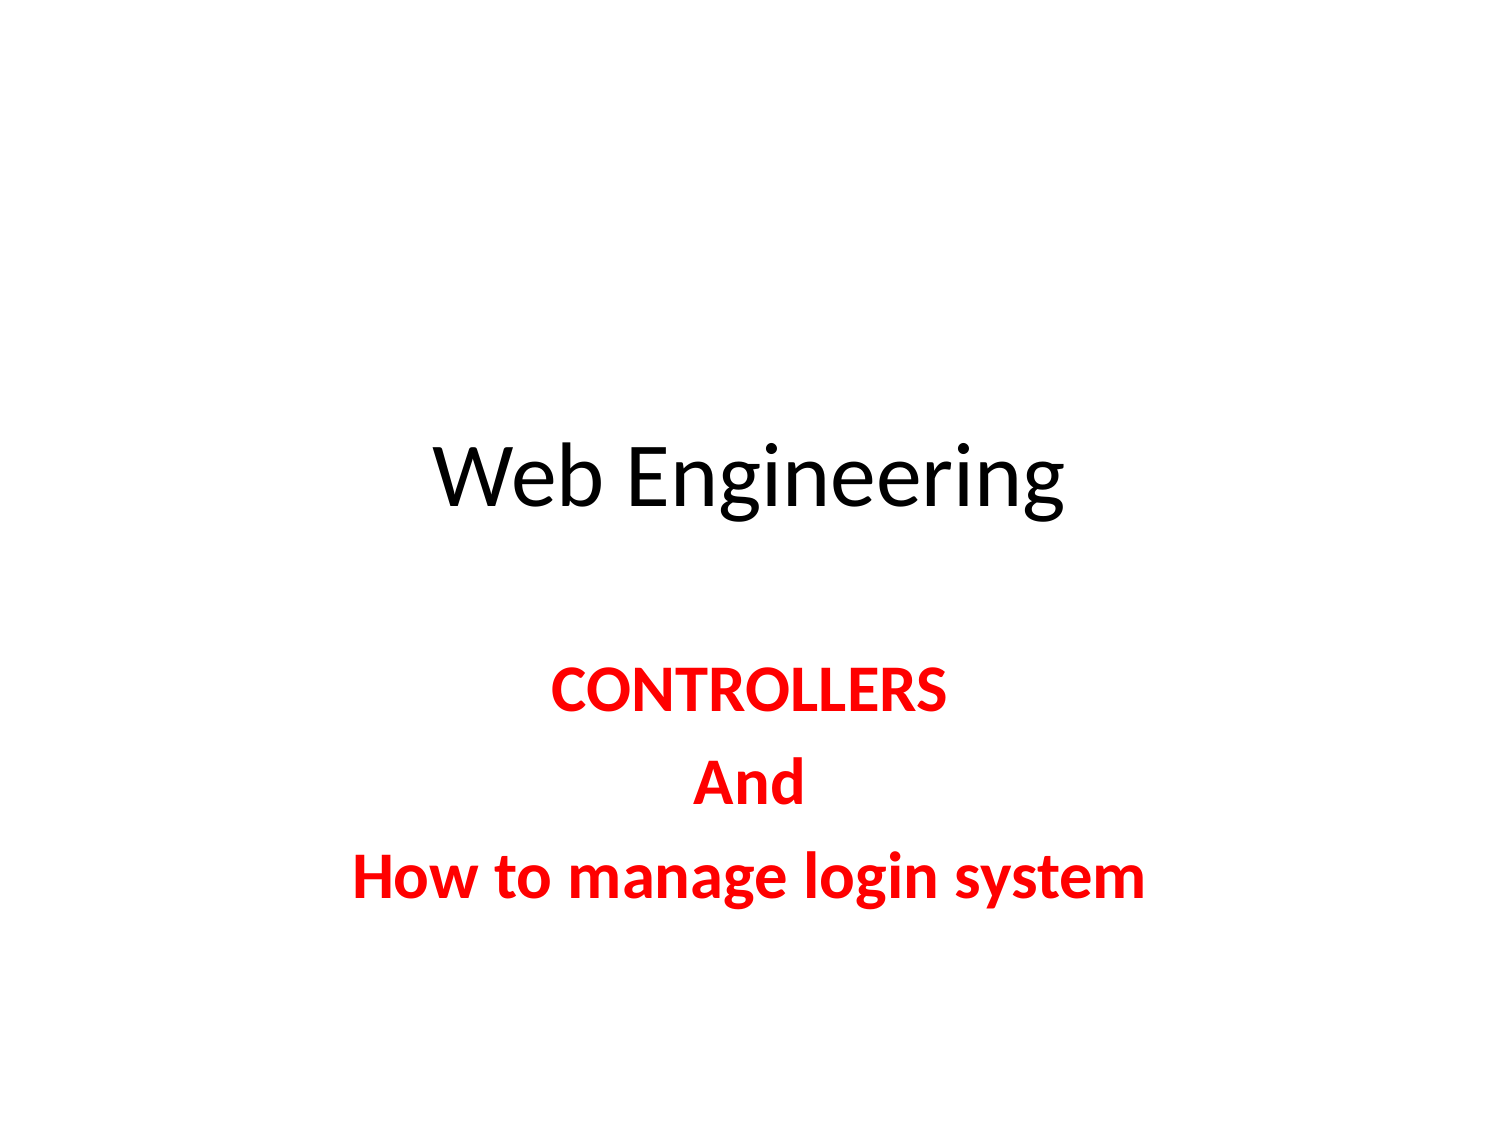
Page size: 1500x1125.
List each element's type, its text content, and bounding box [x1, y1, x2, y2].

subtitle CONTROLLERS And How to manage login system [225, 637, 1275, 925]
title Web Engineering [112, 349, 1388, 591]
